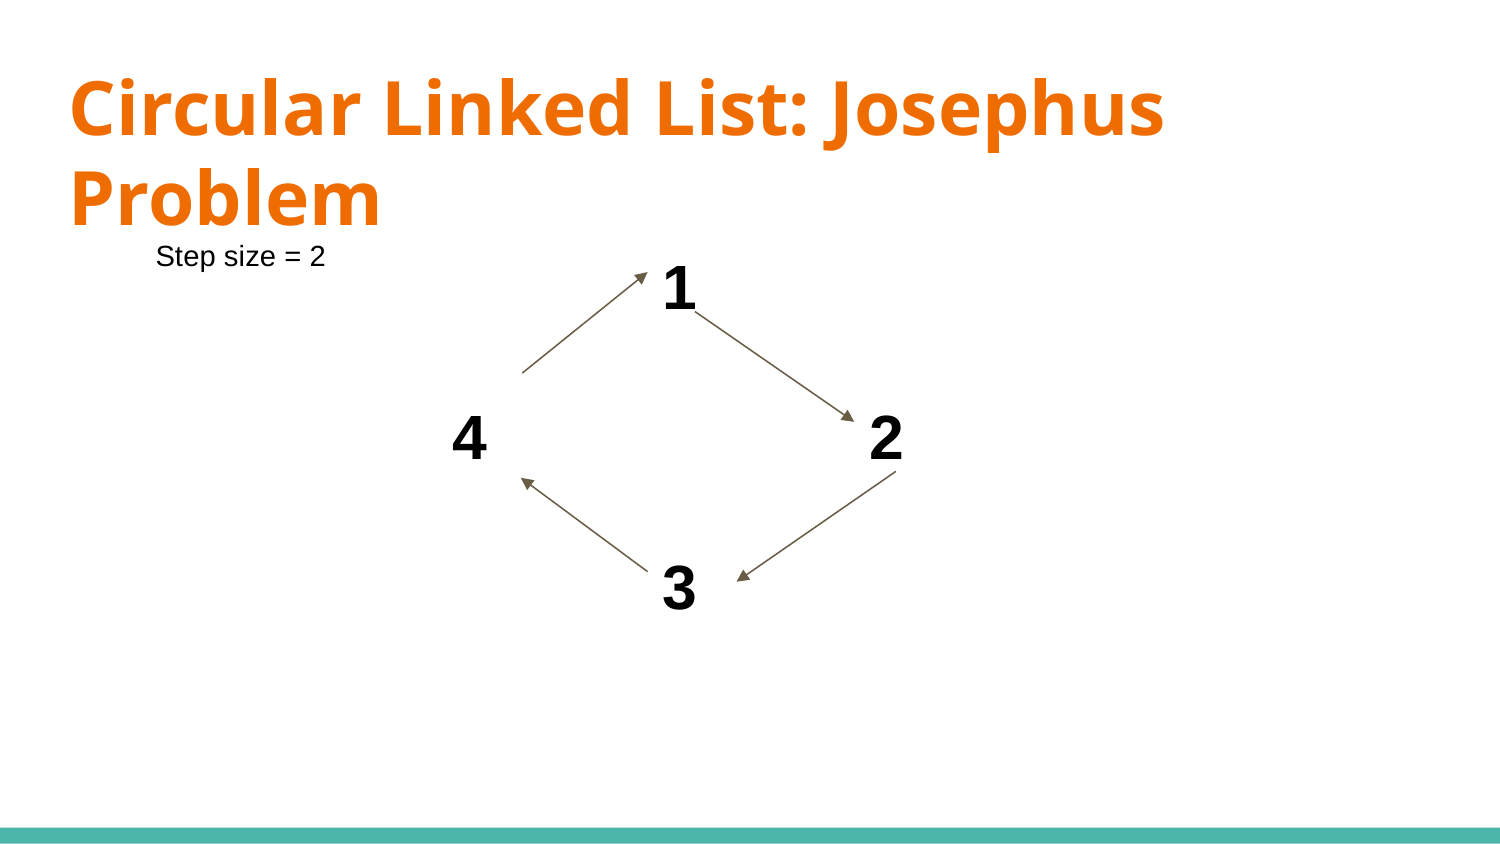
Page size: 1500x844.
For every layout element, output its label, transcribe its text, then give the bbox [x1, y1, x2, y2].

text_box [521, 271, 648, 374]
title Circular Linked List: Josephus Problem [54, 45, 1452, 162]
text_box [694, 311, 855, 423]
text_box 3 [647, 532, 743, 612]
text_box Step size = 2 [140, 222, 404, 302]
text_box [520, 477, 648, 572]
text_box 1 [647, 232, 743, 312]
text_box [736, 471, 897, 582]
text_box 2 [854, 382, 949, 462]
text_box 4 [438, 382, 533, 462]
